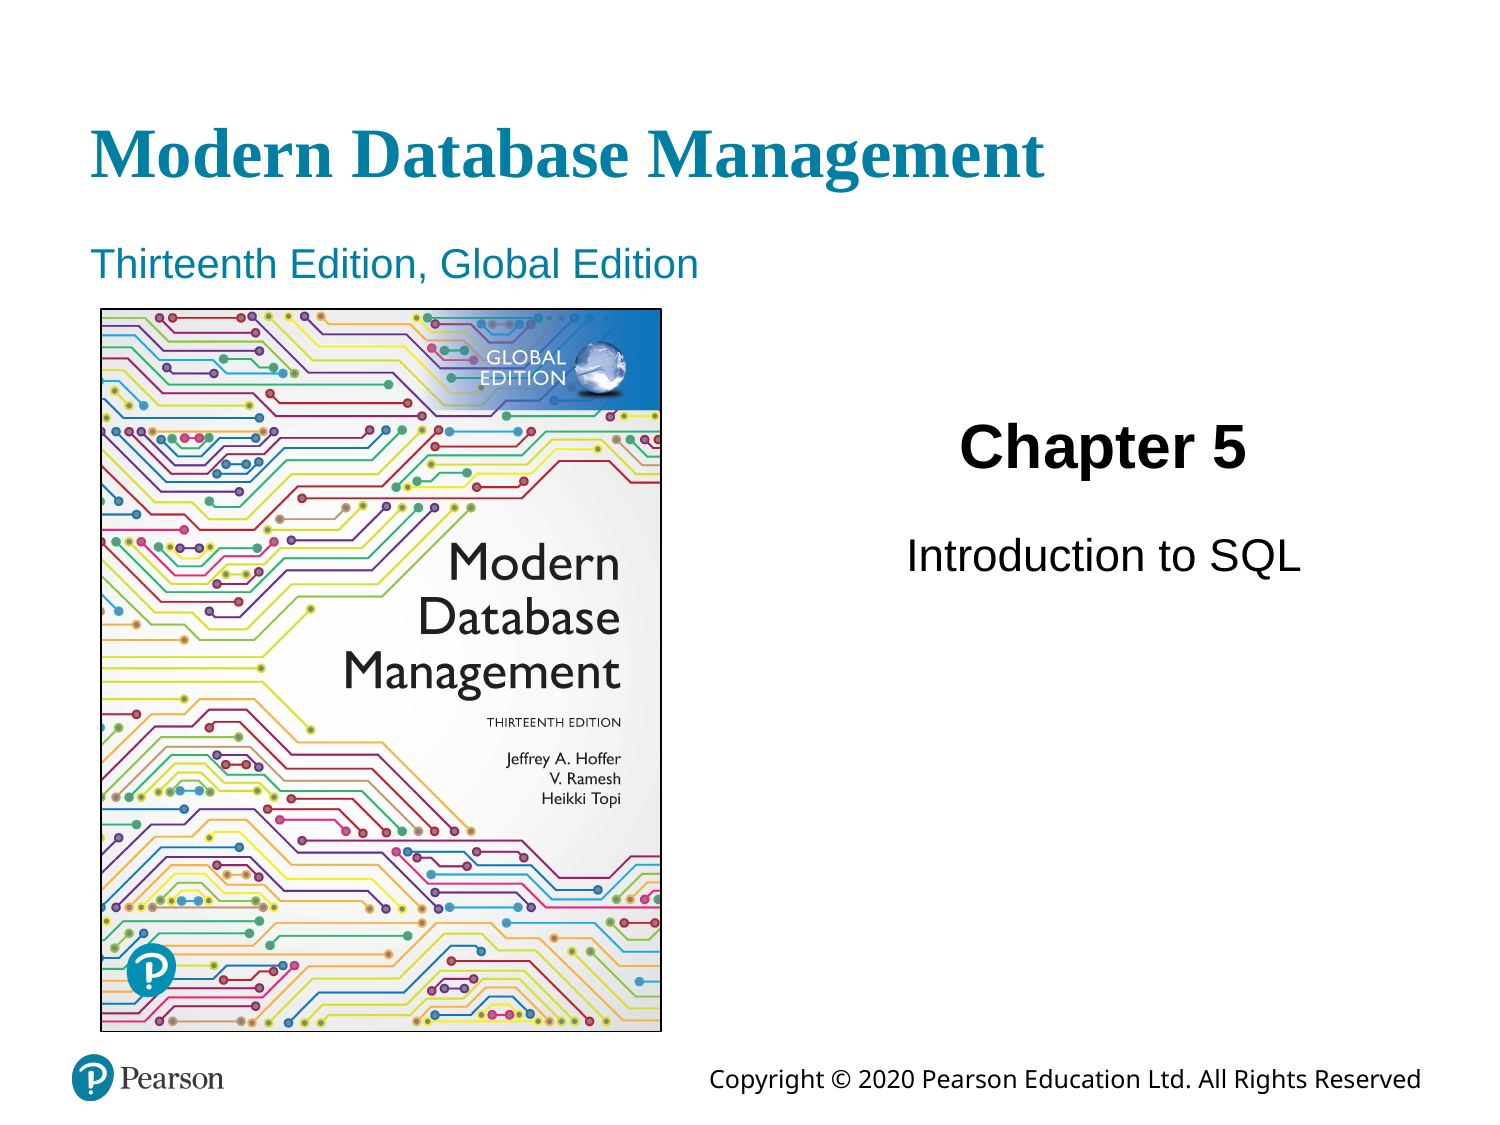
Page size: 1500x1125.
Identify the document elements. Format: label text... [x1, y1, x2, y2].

list Copyright © 2020 Pearson Education Ltd. All Rights Reserved [437, 1058, 1438, 1100]
picture [72, 1054, 88, 1070]
picture [101, 309, 661, 1031]
list Thirteenth Edition, Global Edition [75, 221, 1451, 286]
picture [98, 1054, 224, 1101]
title Modern Database Management [75, 35, 1451, 207]
picture [72, 1087, 83, 1101]
list Introduction to S Q L [783, 510, 1425, 652]
list Chapter 5 [783, 315, 1425, 497]
picture [80, 1063, 106, 1088]
